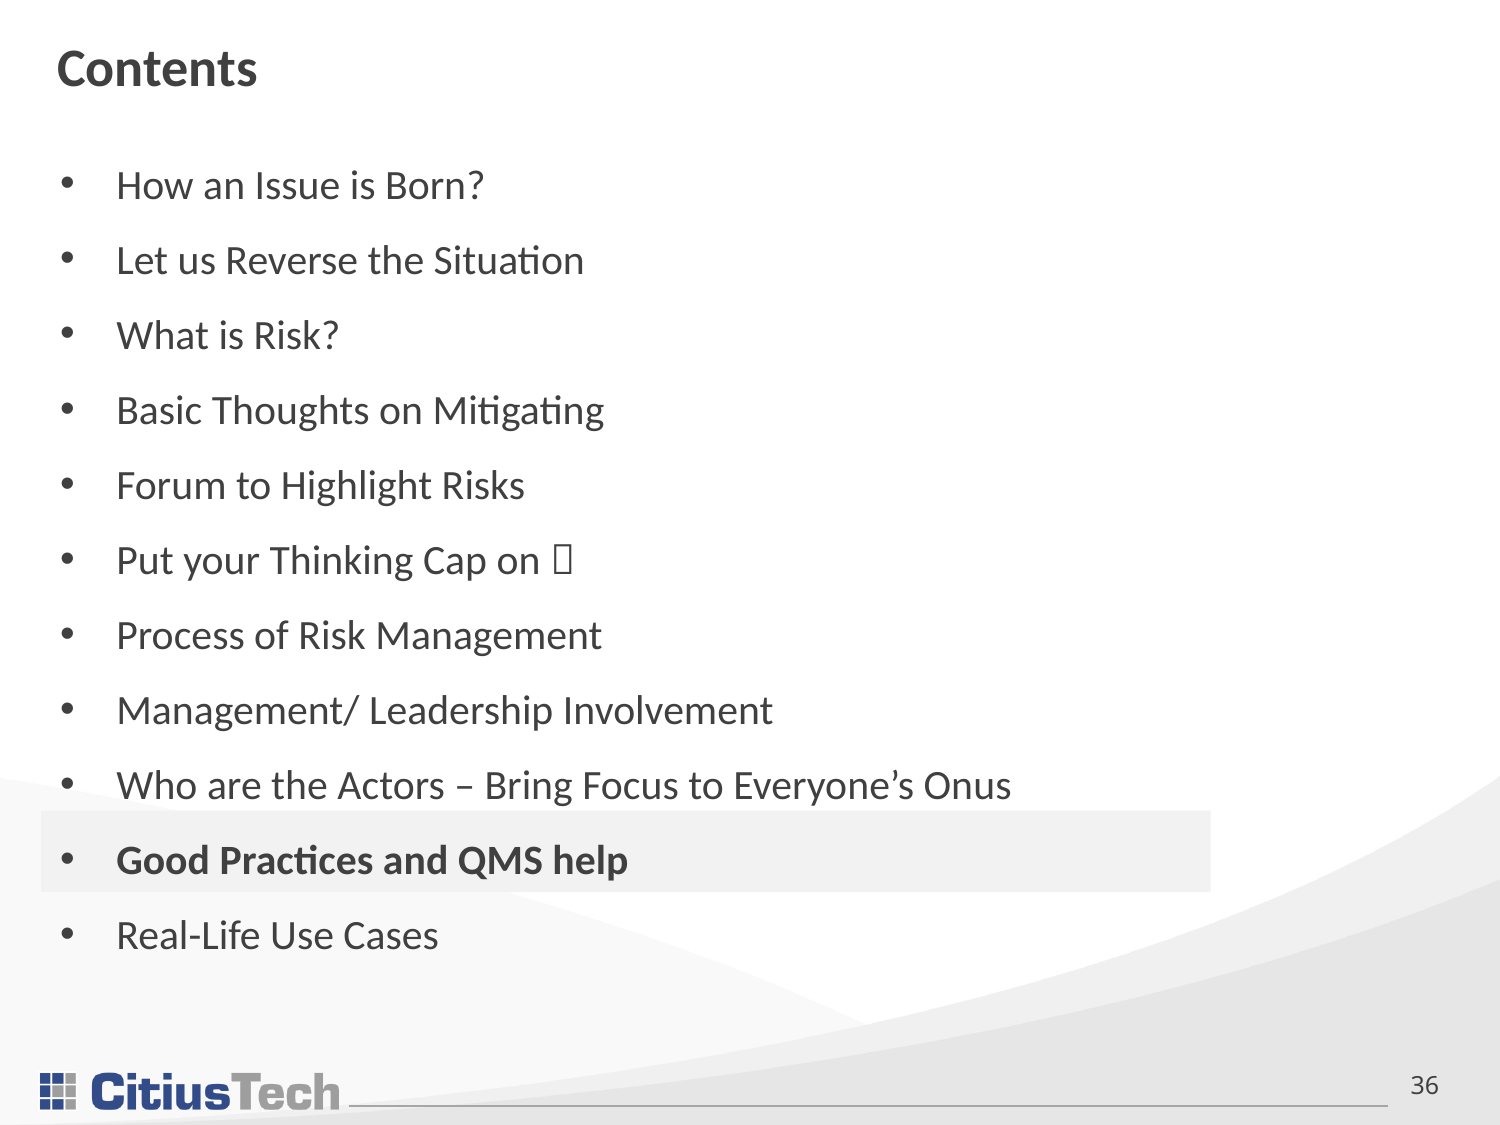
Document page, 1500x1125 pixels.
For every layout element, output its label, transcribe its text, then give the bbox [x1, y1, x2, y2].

list How an Issue is Born? Let us Reverse the Situation What is Risk? Basic Thoughts on Mitigating Forum to Highlight Risks Put your Thinking Cap on  Process of Risk Management Management/ Leadership Involvement Who are the Actors – Bring Focus to Everyone’s Onus Good Practices and QMS help Real-Life Use Cases [45, 149, 1449, 1050]
picture [0, 0, 1500, 1125]
text_box [39, 808, 45, 894]
title Contents [41, 18, 1447, 113]
